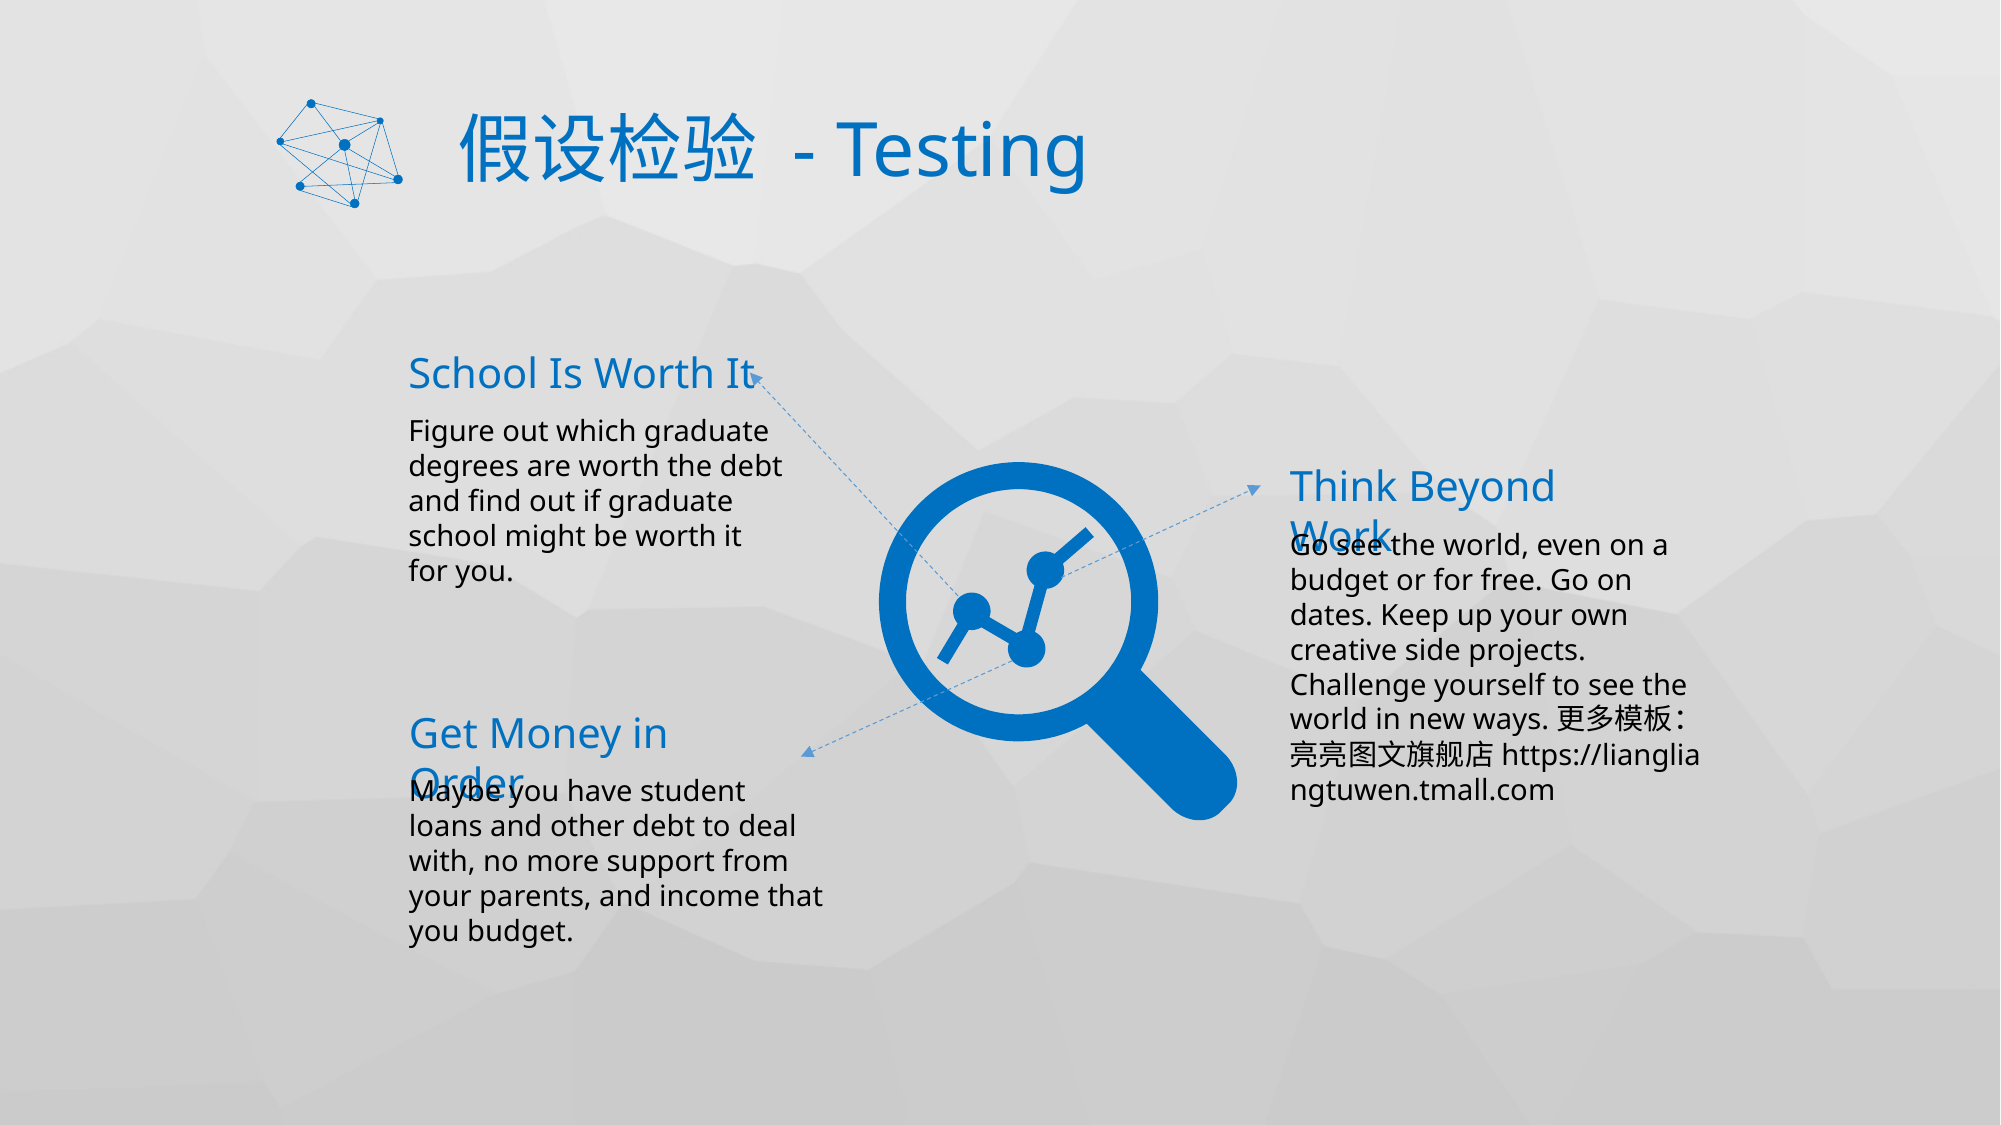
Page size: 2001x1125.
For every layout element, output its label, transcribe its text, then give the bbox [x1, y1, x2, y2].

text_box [1061, 485, 1261, 578]
title 假设检验 - Testing [442, 87, 1633, 217]
text_box [878, 596, 923, 660]
text_box Figure out which graduate degrees are worth the debt and find out if graduate school might be worth it for you. [393, 404, 749, 595]
text_box [936, 548, 1063, 668]
text_box [959, 462, 1096, 507]
text_box [968, 578, 1238, 821]
text_box Maybe you have student loans and other debt to deal with, no more support from your parents, and income that you budget. [394, 764, 842, 955]
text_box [800, 660, 1013, 732]
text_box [749, 372, 959, 596]
text_box School Is Worth It [393, 339, 801, 404]
text_box Go see the world, even on a budget or for free. Go on dates. Keep up your own creative side projects. Challenge yourself to see the world in new ways.更多模板：亮亮图文旗舰店https://liangliangtuwen.tmall.com [1274, 518, 1722, 814]
picture [0, 0, 2001, 1125]
text_box Think Beyond Work [1274, 452, 1682, 518]
text_box Get Money in Order [394, 699, 801, 764]
